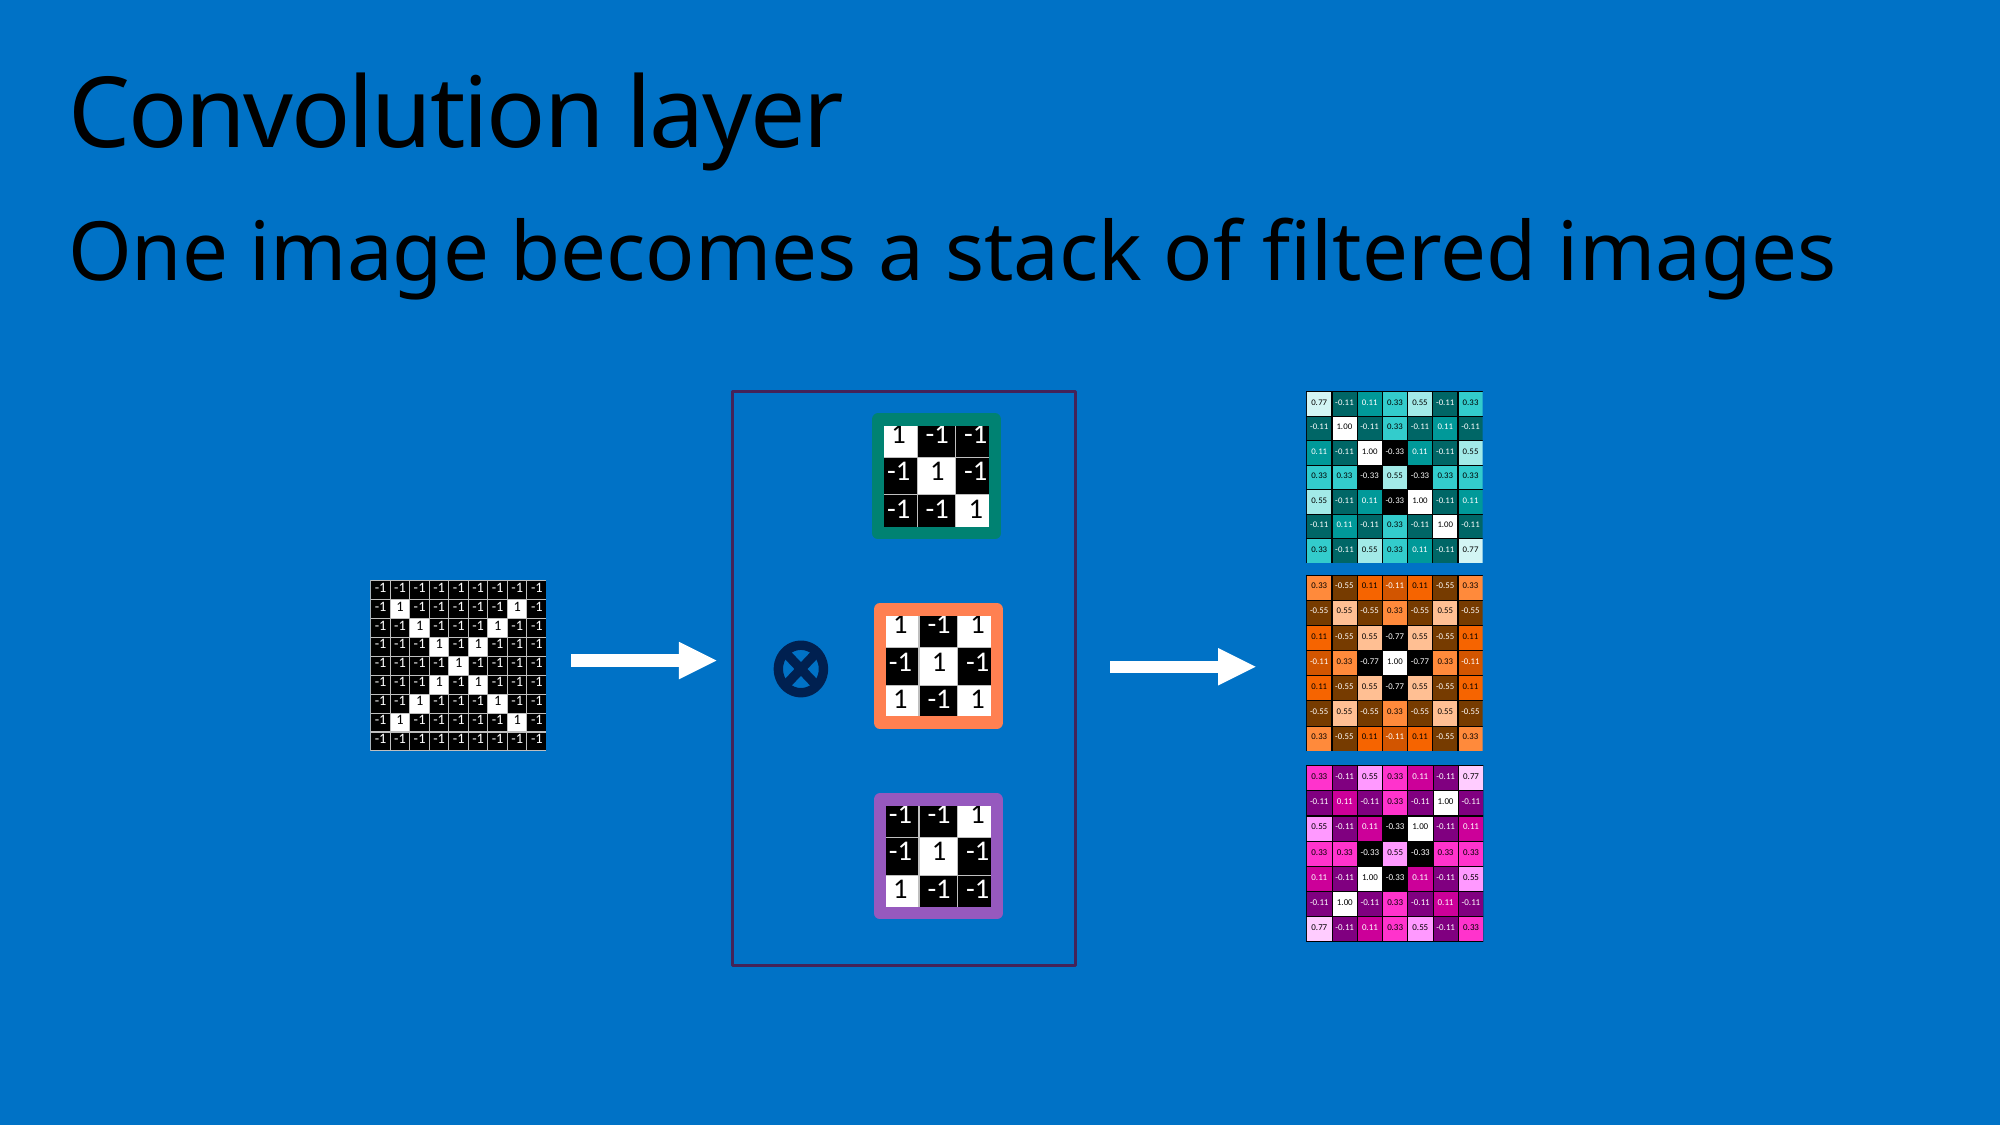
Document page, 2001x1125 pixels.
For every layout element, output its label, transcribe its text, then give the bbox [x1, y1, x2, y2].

picture [877, 419, 996, 534]
picture [1306, 764, 1484, 943]
picture [369, 579, 547, 752]
list One image becomes a stack of filtered images [44, 195, 1956, 314]
text_box [731, 390, 1076, 966]
picture [879, 799, 998, 914]
picture [1306, 391, 1484, 564]
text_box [778, 644, 824, 693]
title Convolution layer [44, 47, 1957, 196]
picture [1306, 574, 1484, 752]
picture [879, 609, 998, 724]
